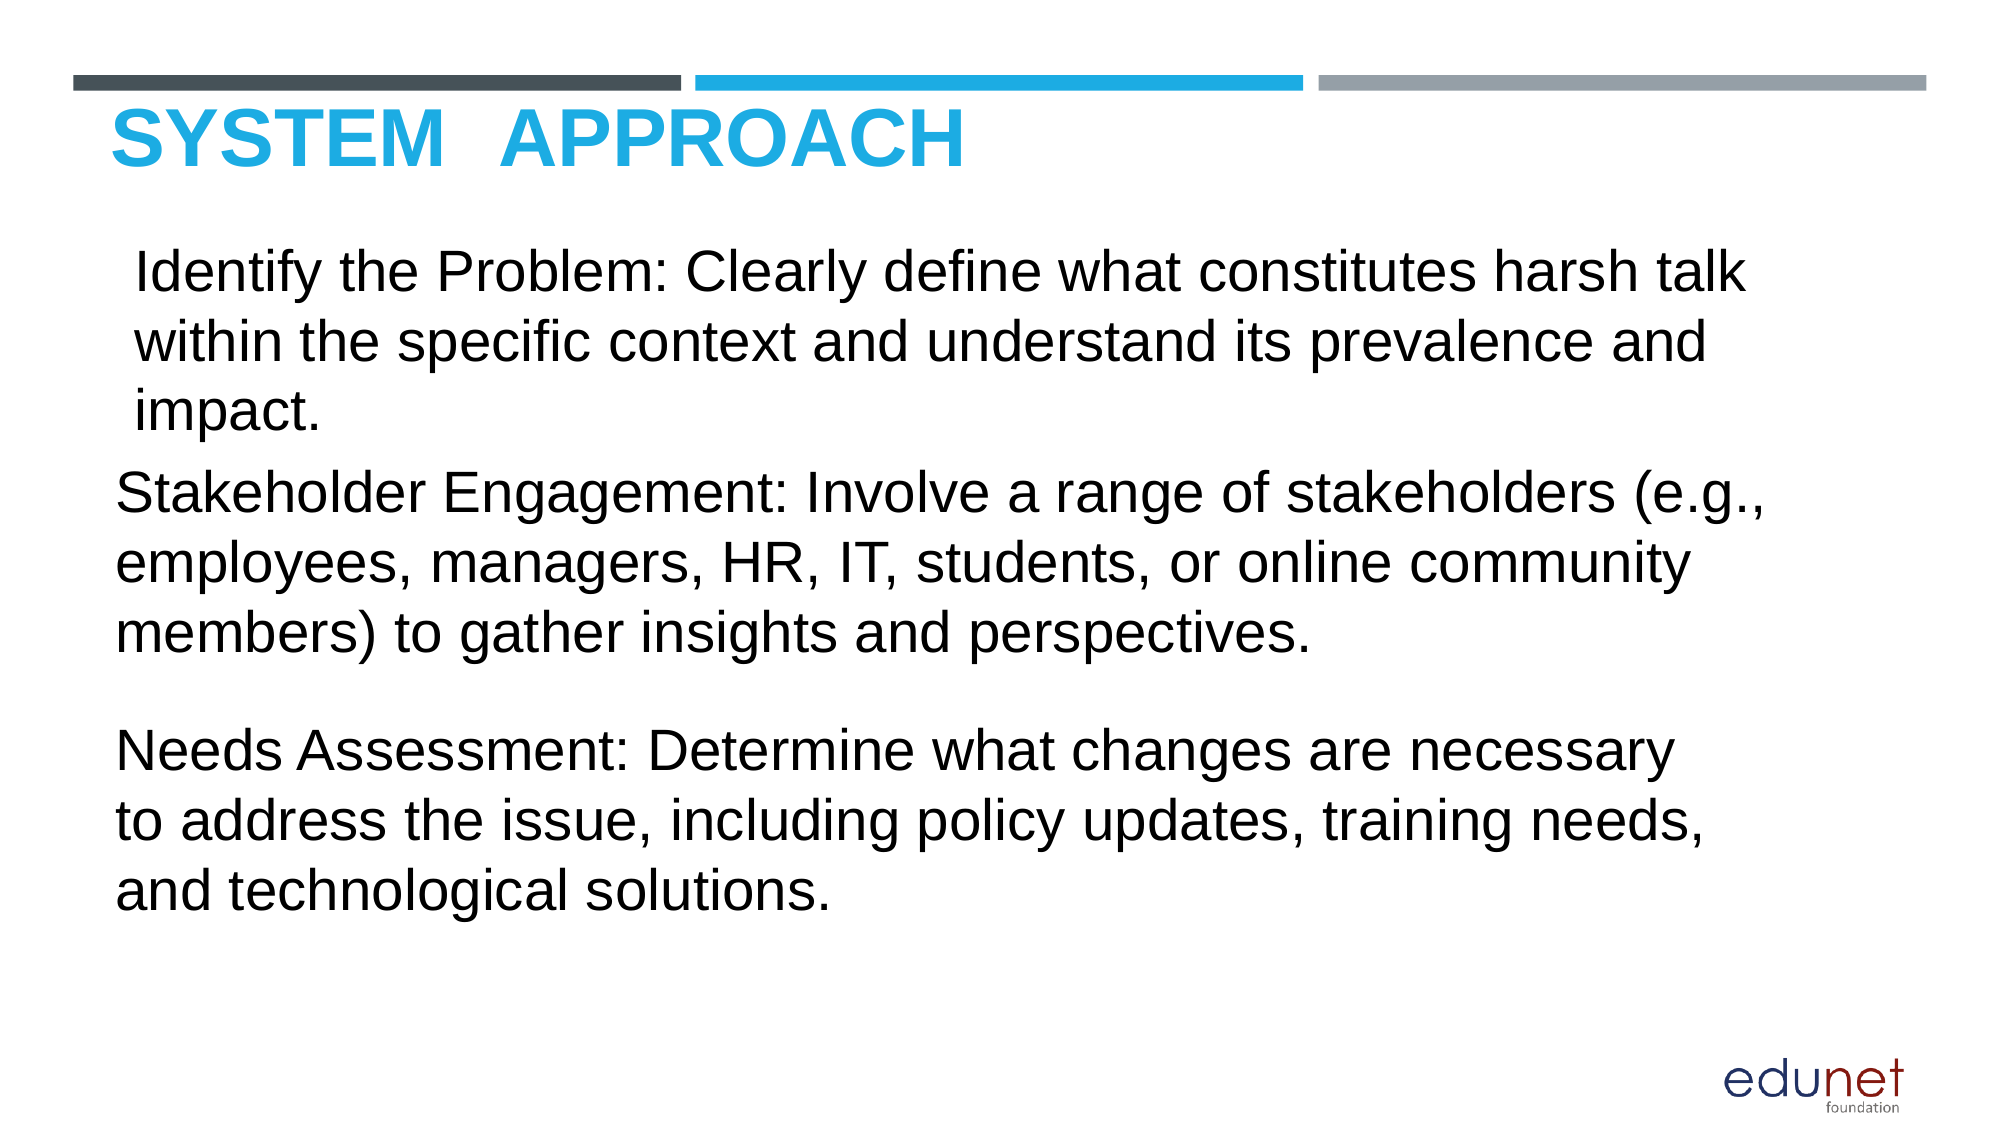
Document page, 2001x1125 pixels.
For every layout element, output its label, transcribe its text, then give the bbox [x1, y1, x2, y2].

title SYSTEM APPROACH [108, 81, 969, 273]
text_box Identify the Problem: Clearly define what constitutes harsh talk within the specific context and understand its prevalence and impact. [120, 225, 1880, 450]
picture [1724, 1057, 1904, 1113]
text_box Stakeholder Engagement: Involve a range of stakeholders (e.g., employees, managers, HR, IT, students, or online community members) to gather insights and perspectives. [100, 446, 1836, 672]
text_box Needs Assessment: Determine what changes are necessary to address the issue, including policy updates, training needs, and technological solutions. [100, 705, 1748, 930]
